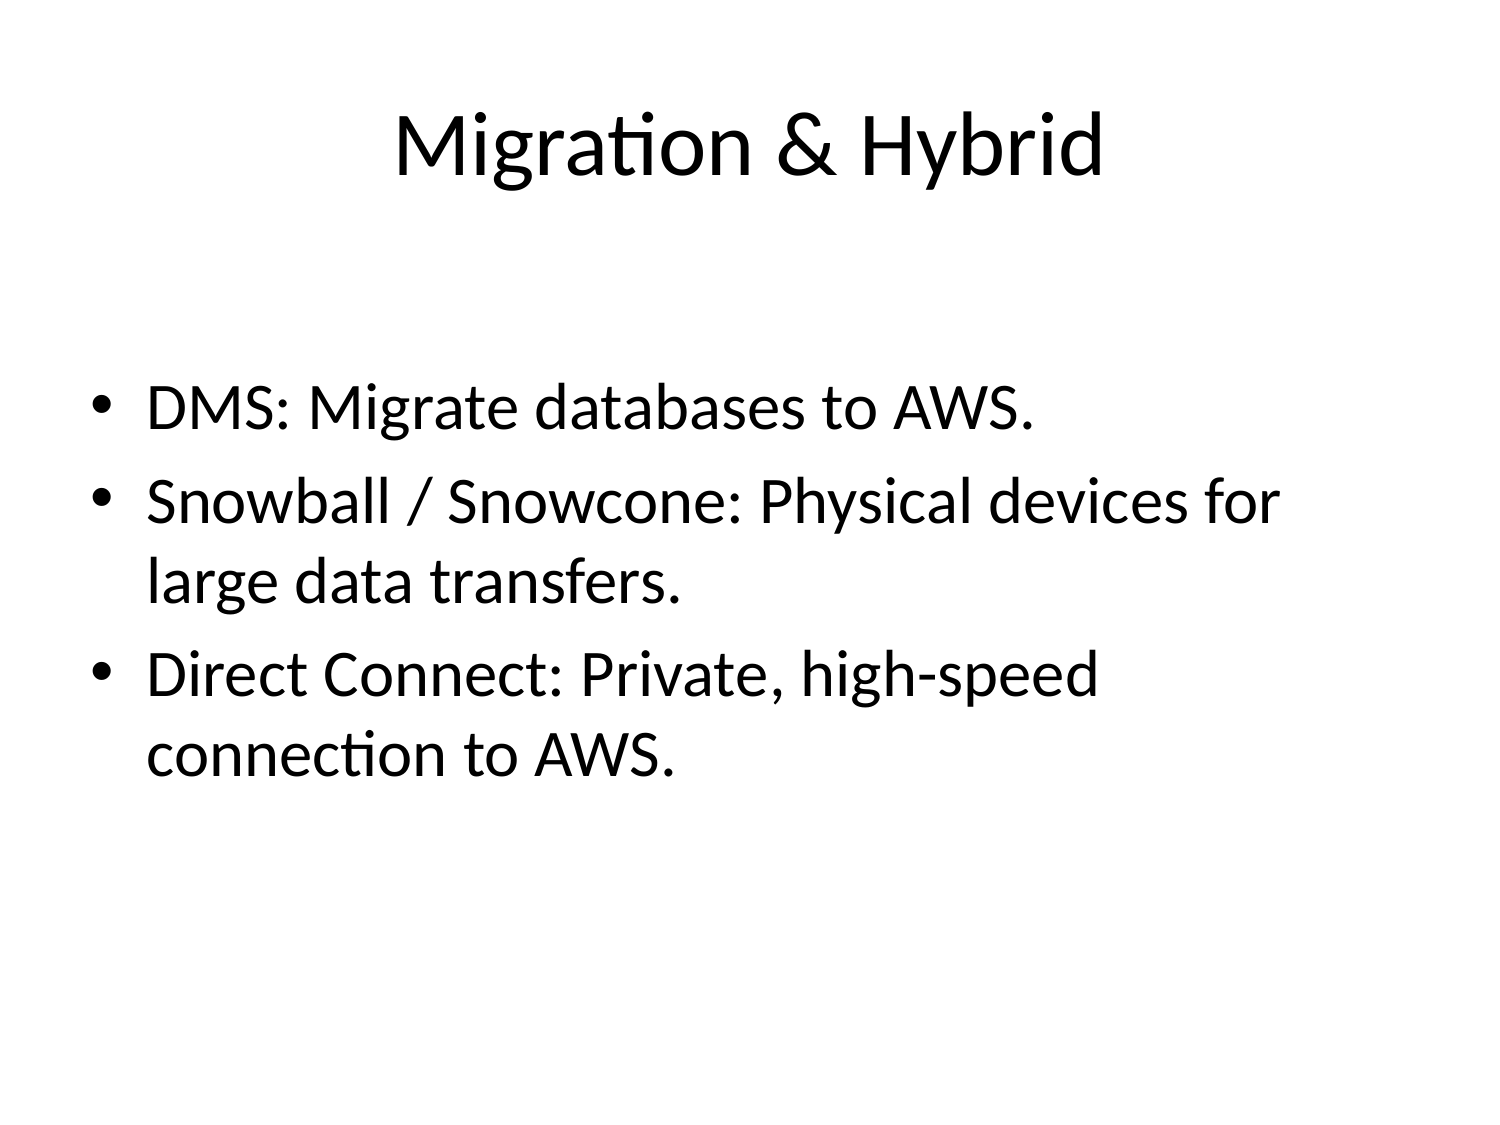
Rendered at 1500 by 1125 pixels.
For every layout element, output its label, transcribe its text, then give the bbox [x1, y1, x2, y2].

title Migration & Hybrid [75, 45, 1425, 233]
list DMS: Migrate databases to AWS. Snowball / Snowcone: Physical devices for large data transfers. Direct Connect: Private, high-speed connection to AWS. [75, 262, 1425, 1005]
